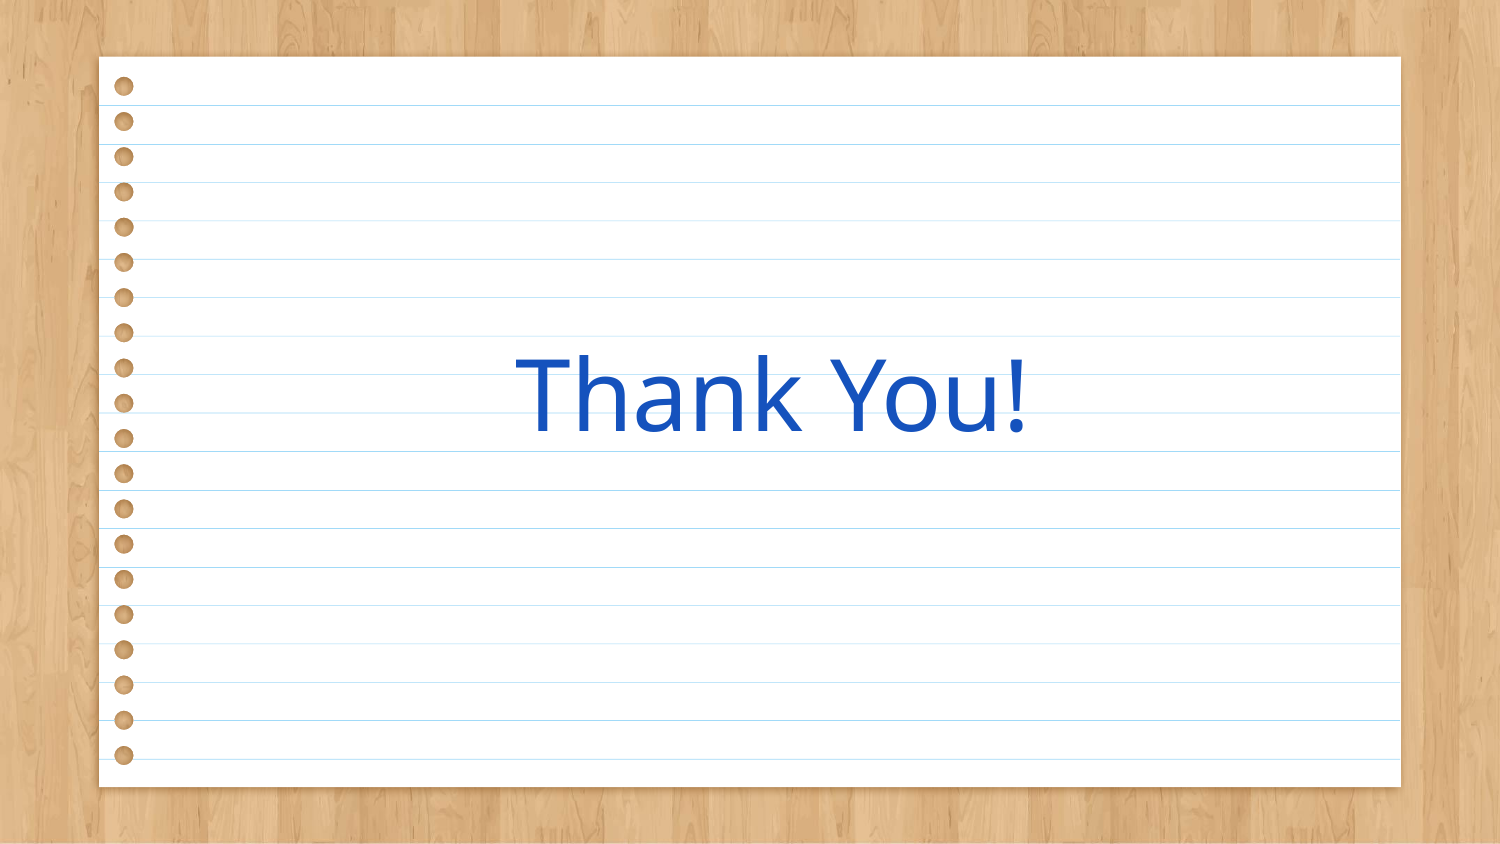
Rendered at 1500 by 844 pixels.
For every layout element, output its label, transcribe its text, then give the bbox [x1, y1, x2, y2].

title Thank You! [170, 316, 1377, 421]
picture [0, 0, 1500, 844]
